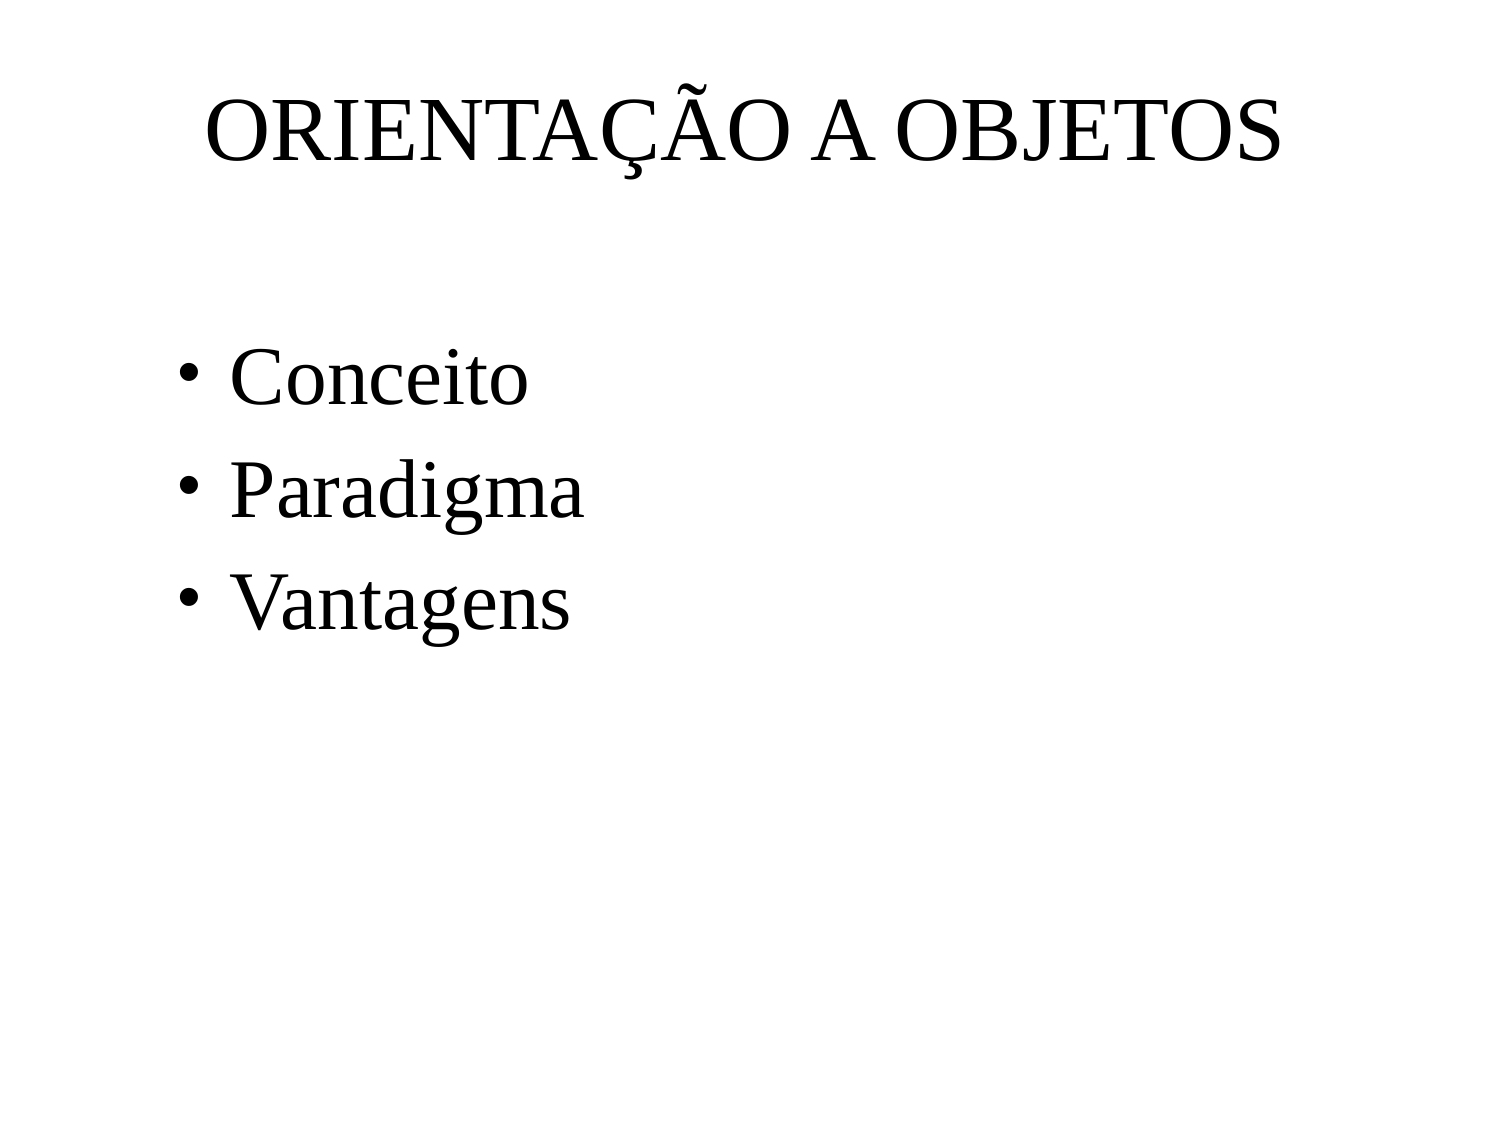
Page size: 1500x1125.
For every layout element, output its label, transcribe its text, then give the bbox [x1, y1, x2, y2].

title ORIENTAÇÃO A OBJETOS [76, 42, 1415, 206]
list Conceito Paradigma Vantagens [162, 314, 1500, 1000]
